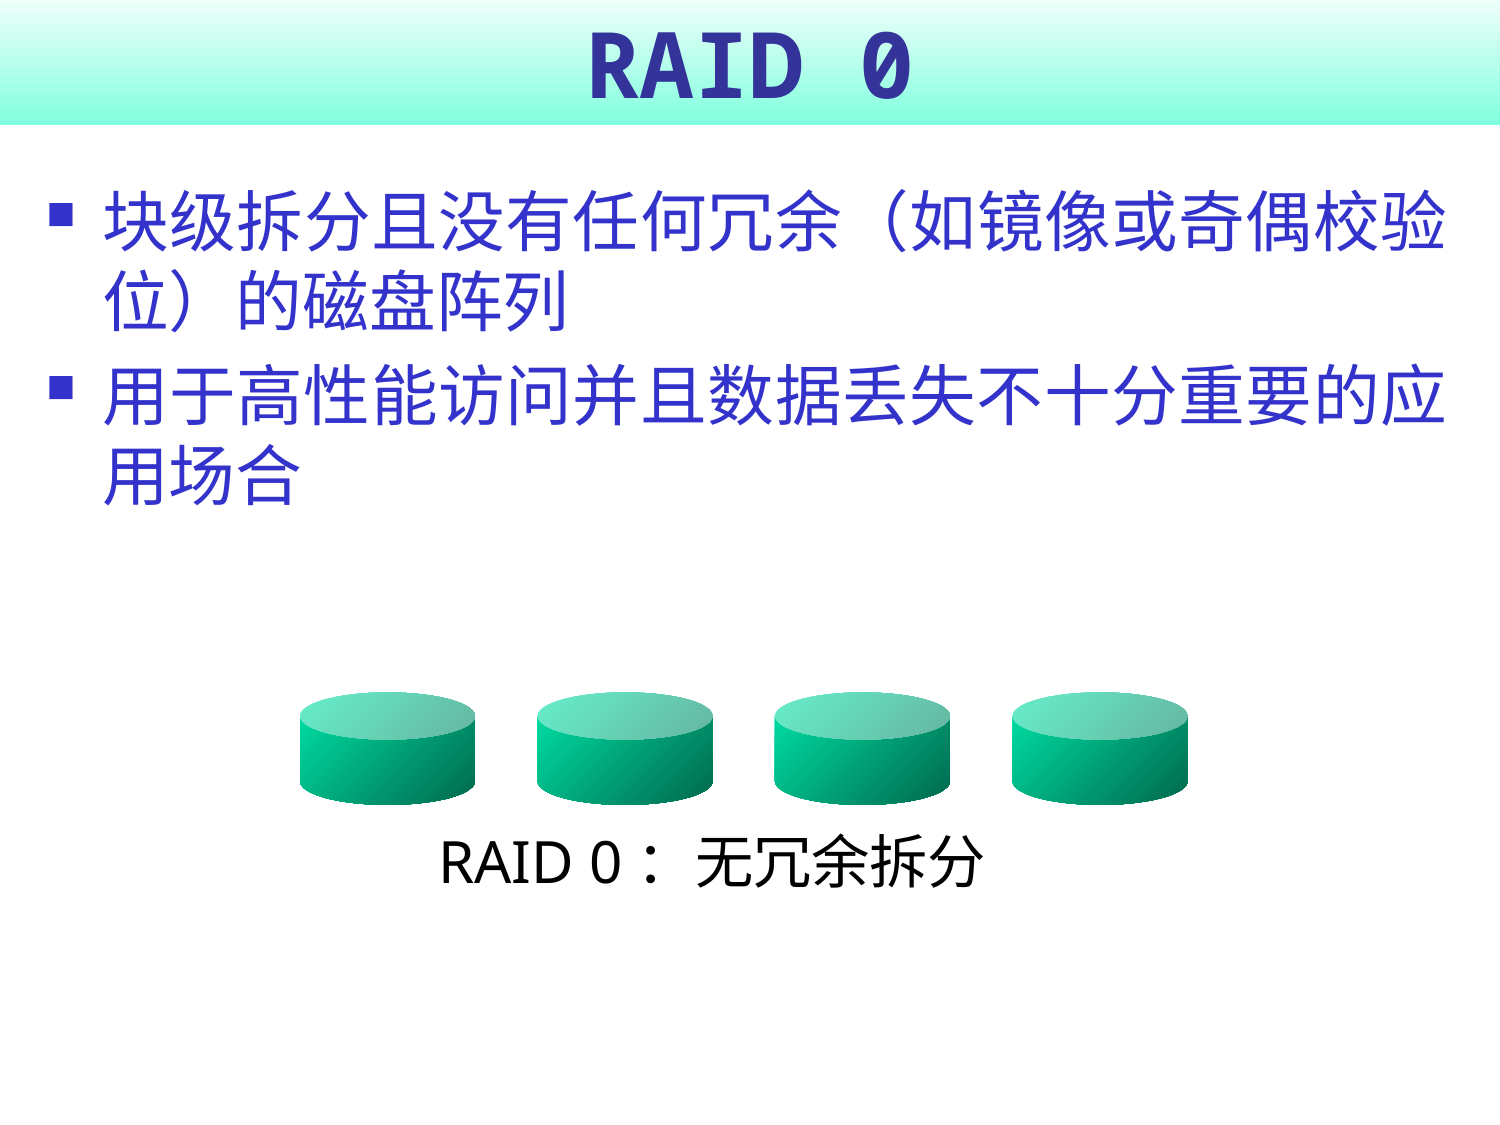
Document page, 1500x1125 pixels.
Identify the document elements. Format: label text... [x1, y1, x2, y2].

list 块级拆分且没有任何冗余（如镜像或奇偶校验位）的磁盘阵列 用于高性能访问并且数据丢失不十分重要的应用场合 [30, 172, 1463, 536]
title RAID 0 [0, 0, 1500, 125]
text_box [299, 692, 1188, 903]
